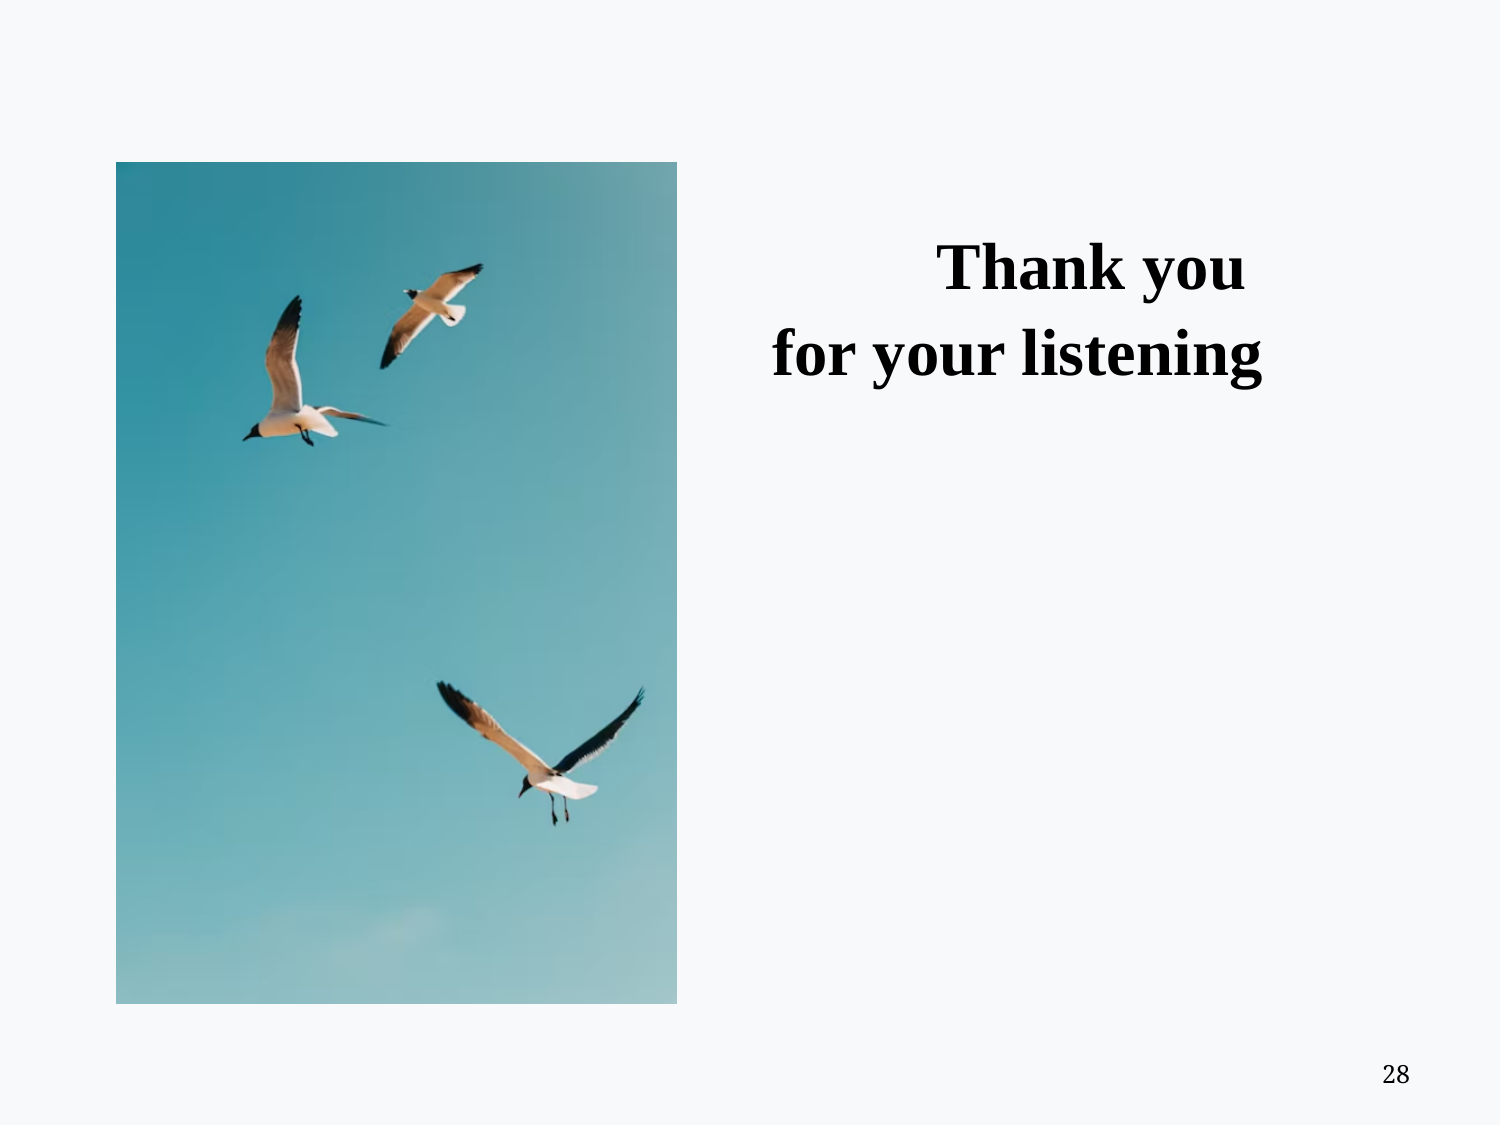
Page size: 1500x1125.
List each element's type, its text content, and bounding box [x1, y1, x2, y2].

slide_number ‹#› [1074, 1025, 1425, 1100]
picture [116, 162, 678, 1004]
title Thank you for your listening [682, 224, 1425, 412]
